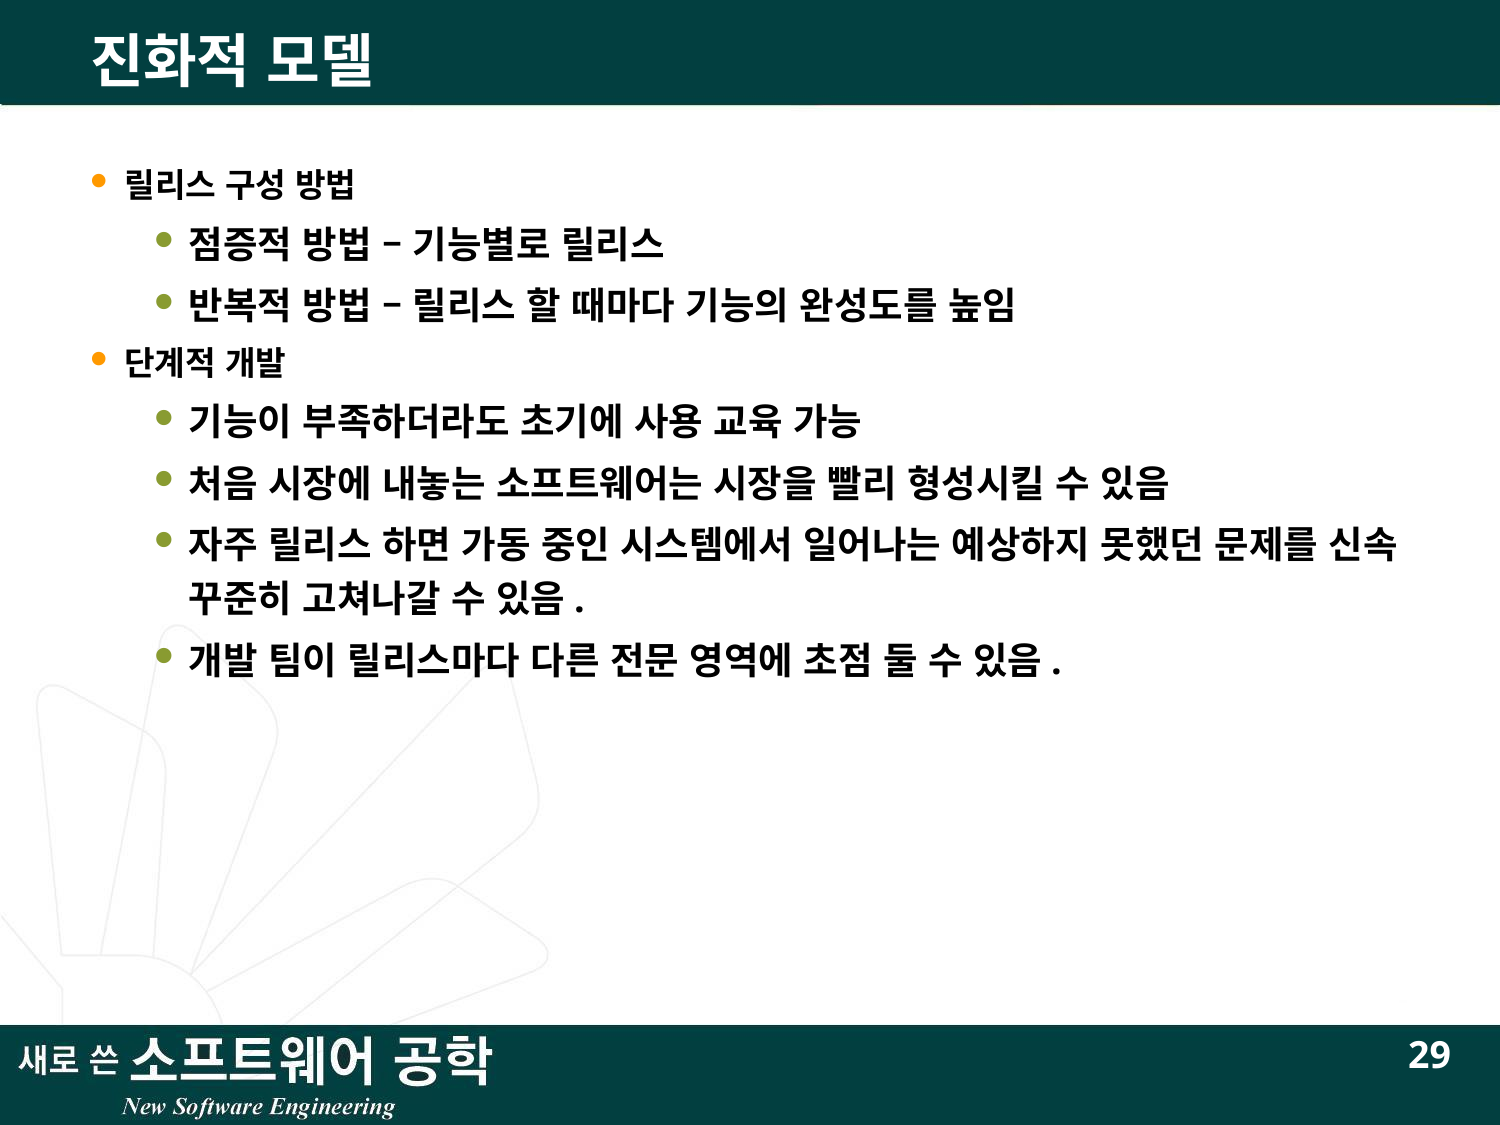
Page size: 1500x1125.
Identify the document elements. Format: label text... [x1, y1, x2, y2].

list 릴리스 구성 방법 점증적 방법 – 기능별로 릴리스 반복적 방법 – 릴리스 할 때마다 기능의 완성도를 높임 단계적 개발 기능이 부족하더라도 초기에 사용 교육 가능 처음 시장에 내놓는 소프트웨어는 시장을 빨리 형성시킬 수 있음 자주 릴리스 하면 가동 중인 시스템에서 일어나는 예상하지 못했던 문제를 신속 꾸준히 고쳐나갈 수 있음. 개발 팀이 릴리스마다 다른 전문 영역에 초점 둘 수 있음. [74, 148, 1426, 1006]
title 진화적 모델 [74, 13, 1426, 106]
picture [0, 0, 1500, 1125]
